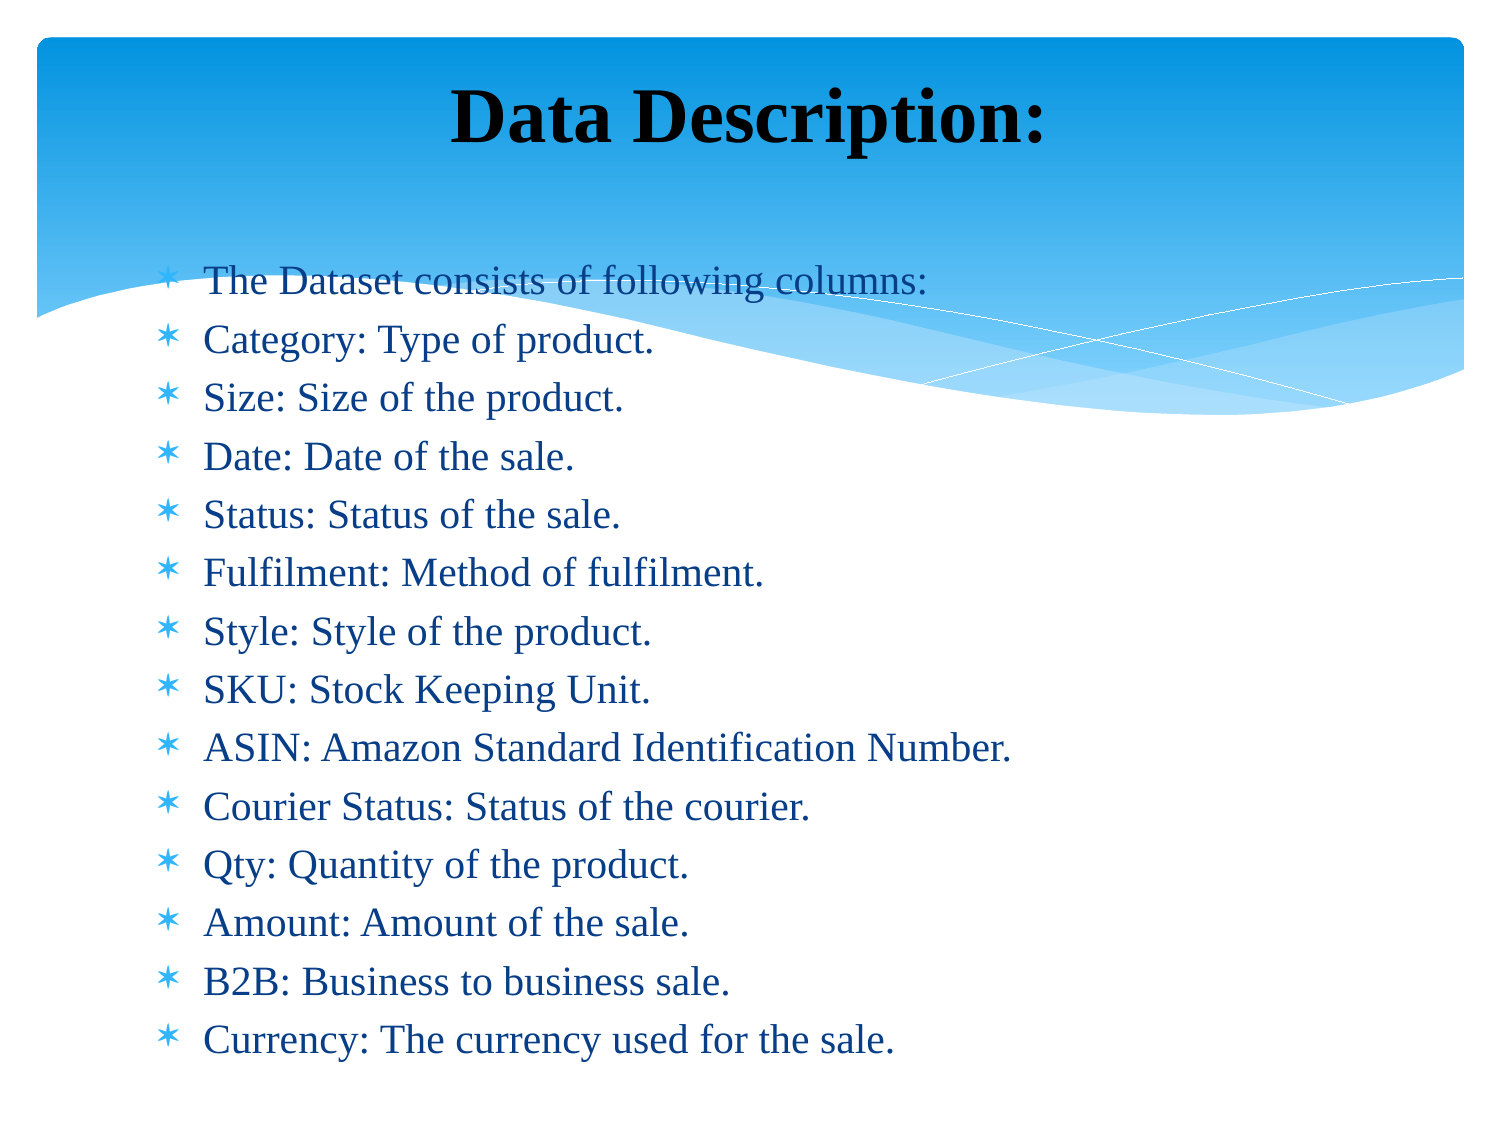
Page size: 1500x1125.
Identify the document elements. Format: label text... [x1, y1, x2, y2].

list The Dataset consists of following columns: Category: Type of product. Size: Size of the product. Date: Date of the sale. Status: Status of the sale. Fulfilment: Method of fulfilment. Style: Style of the product. SKU: Stock Keeping Unit. ASIN: Amazon Standard Identification Number. Courier Status: Status of the courier. Qty: Quantity of the product. Amount: Amount of the sale. B2B: Business to business sale. Currency: The currency used for the sale. [143, 261, 1359, 1100]
title Data Description: [75, 55, 1425, 261]
